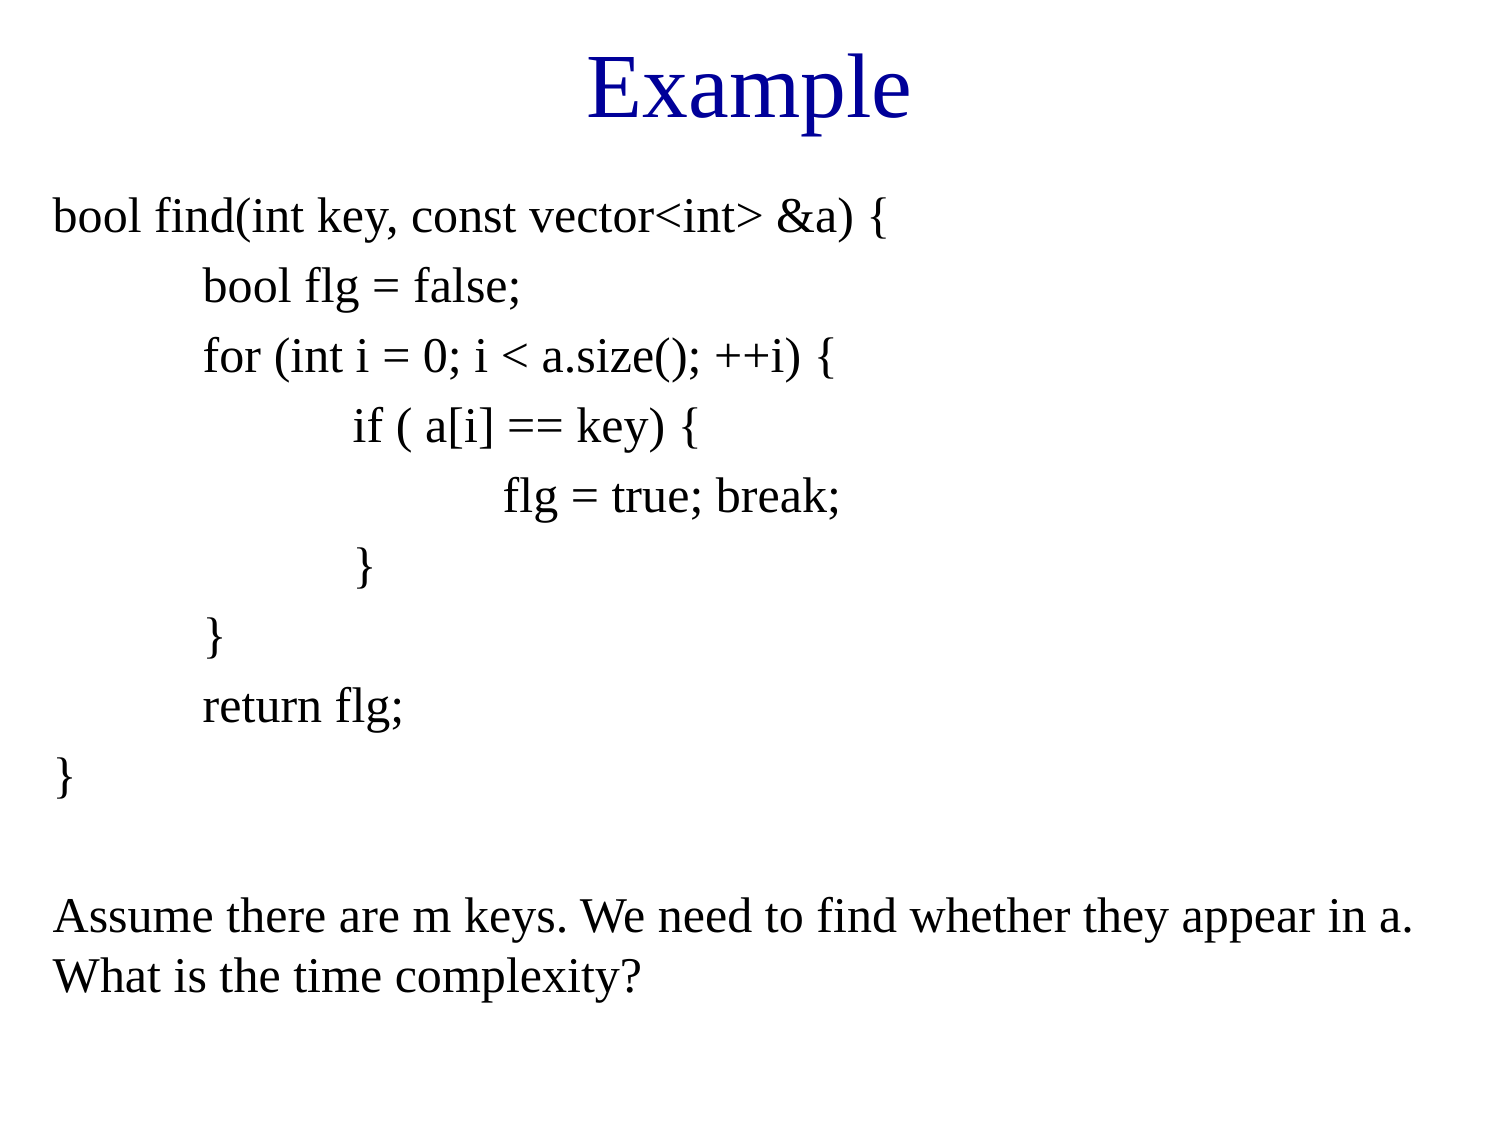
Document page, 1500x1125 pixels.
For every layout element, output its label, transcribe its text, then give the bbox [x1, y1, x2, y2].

list bool find(int key, const vector<int> &a) { bool flg = false; for (int i = 0; i < a.size(); ++i) { if ( a[i] == key) { flg = true; break; } } return flg; } Assume there are m keys. We need to find whether they appear in a. What is the time complexity? [37, 174, 1450, 1125]
title Example [112, 0, 1388, 174]
